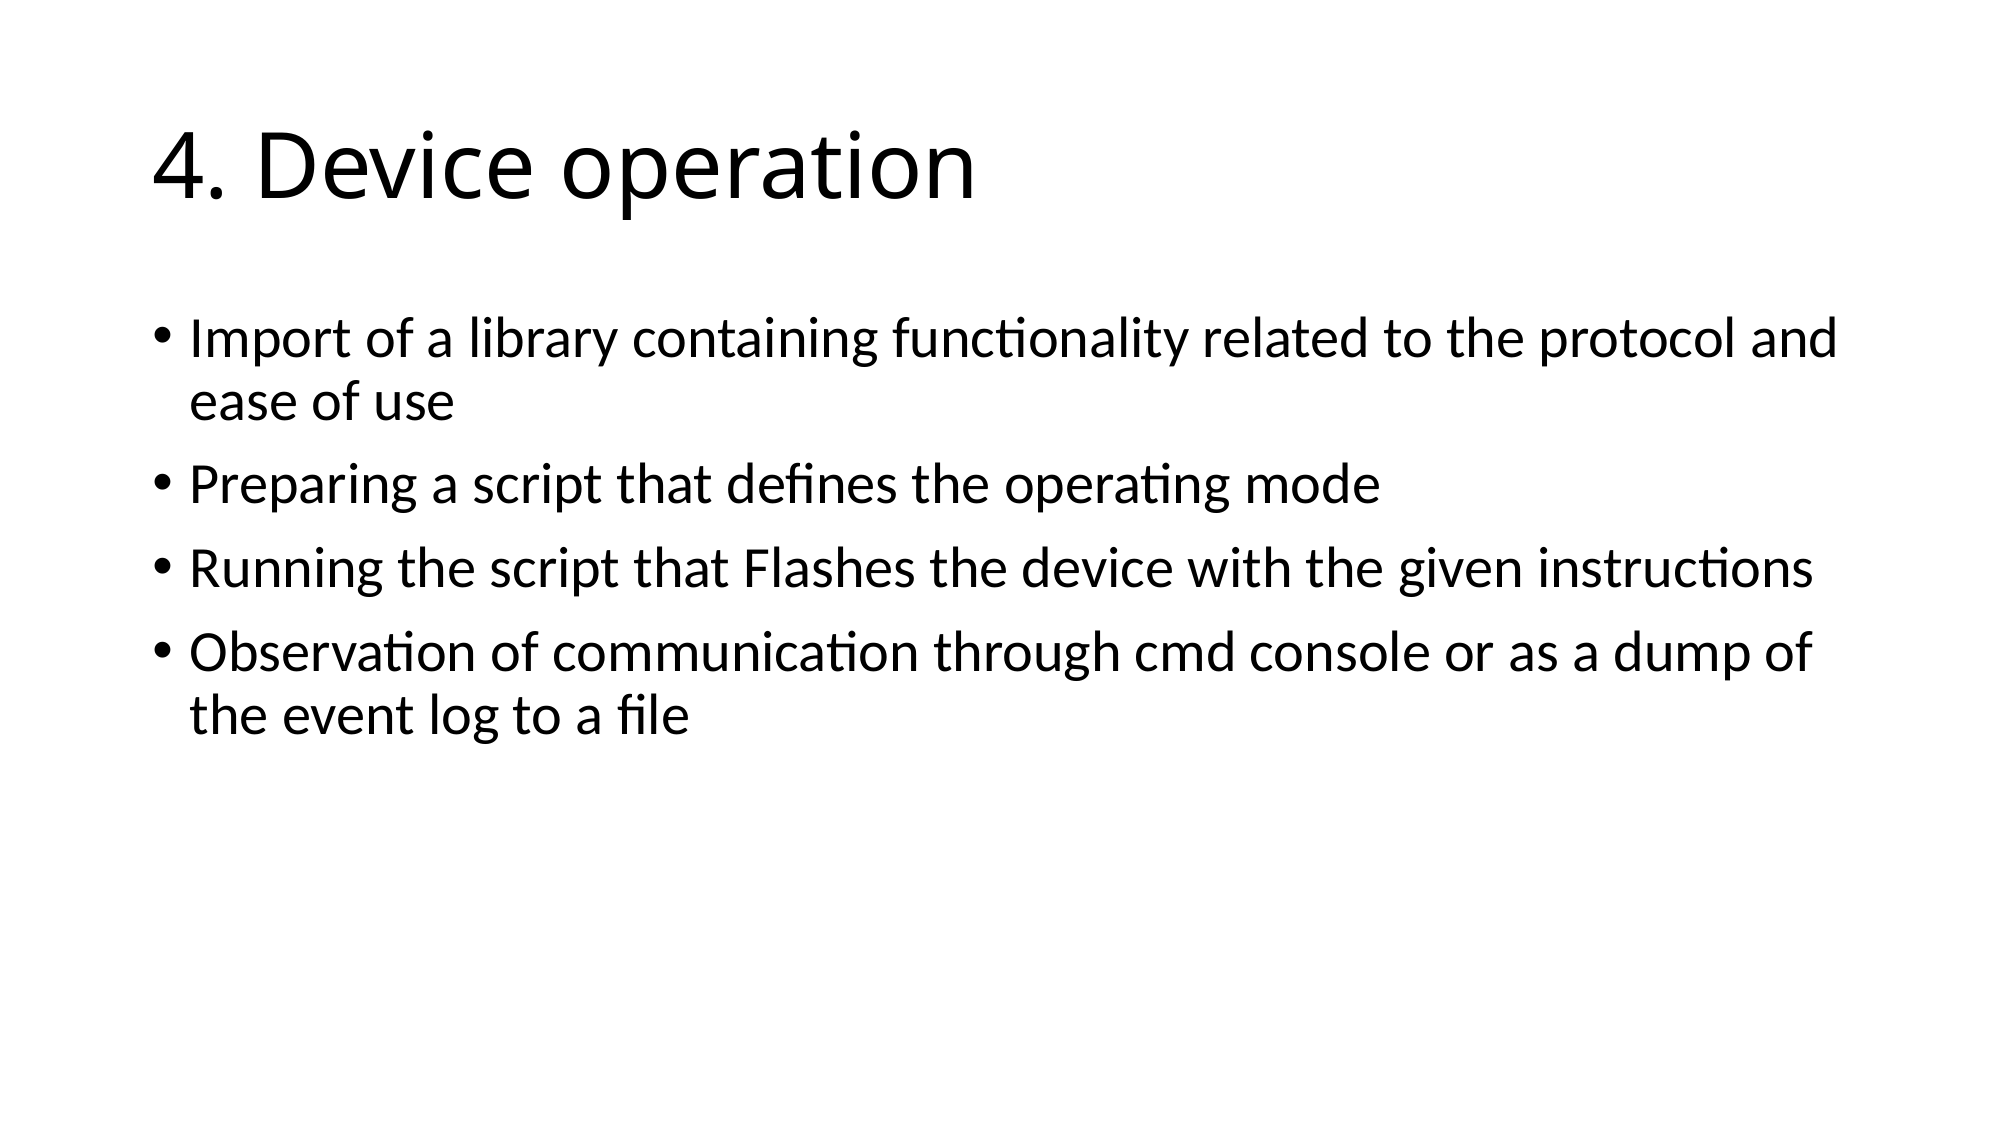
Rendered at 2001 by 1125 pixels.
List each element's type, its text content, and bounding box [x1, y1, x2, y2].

text_box [868, 53, 1895, 347]
list Import of a library containing functionality related to the protocol and ease of use Preparing a script that defines the operating mode Running the script that Flashes the device with the given instructions Observation of communication through cmd console or as a dump of the event log to a file [137, 299, 1863, 1014]
title 4. Device operation [137, 59, 868, 278]
